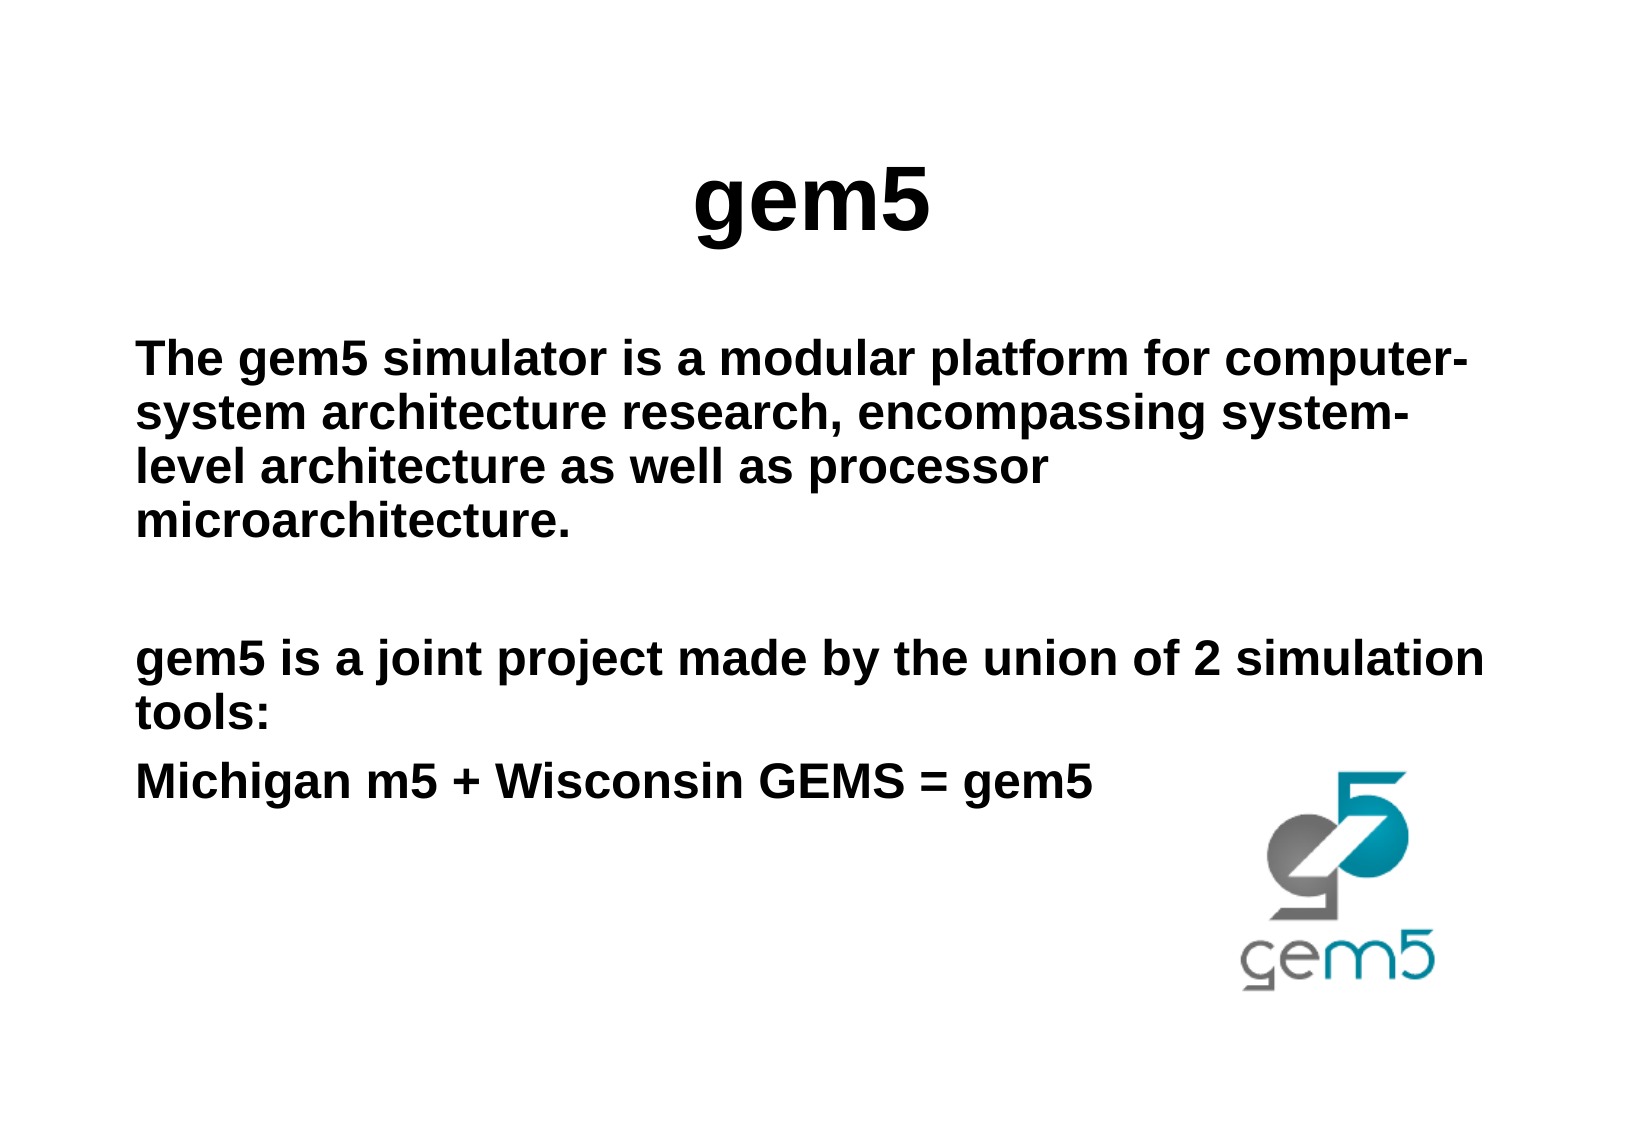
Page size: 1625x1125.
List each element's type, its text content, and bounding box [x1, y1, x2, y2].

picture [1201, 731, 1474, 1038]
list The gem5 simulator is a modular platform for computer-system architecture research, encompassing system-level architecture as well as processor microarchitecture. gem5 is a joint project made by the union of 2 simulation tools: Michigan m5 + Wisconsin GEMS = gem5 [120, 324, 1505, 1000]
title gem5 [120, 99, 1505, 288]
